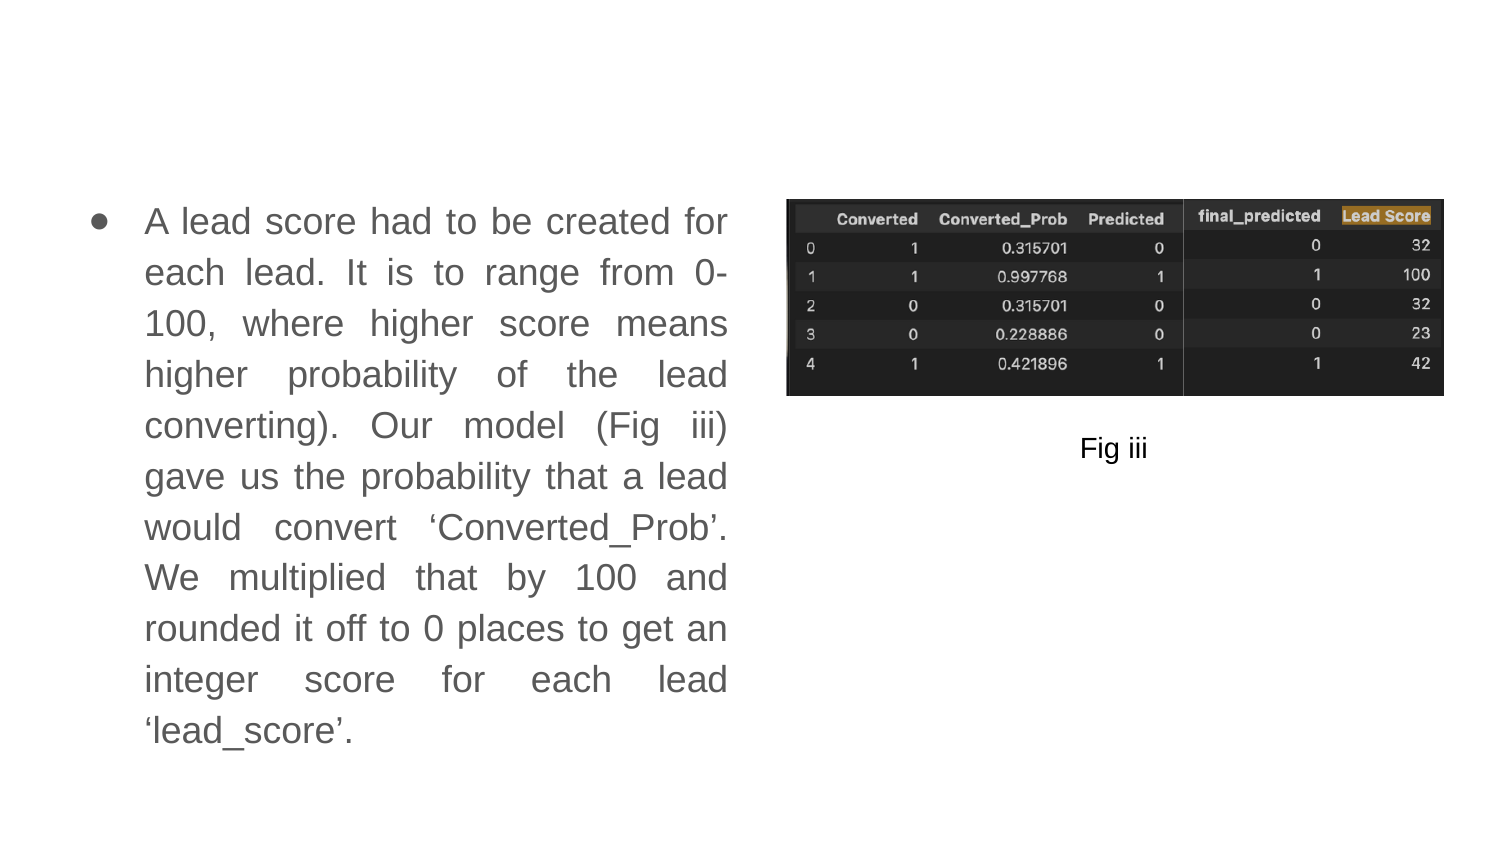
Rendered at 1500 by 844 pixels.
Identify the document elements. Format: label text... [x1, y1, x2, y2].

text_box Fig iii [1077, 427, 1150, 465]
text_box A lead score had to be created for each lead. It is to range from 0-100, where higher score means higher probability of the lead converting). Our model (Fig iii) gave us the probability that a lead would convert ‘Converted_Prob’. We multiplied that by 100 and rounded it off to 0 places to get an integer score for each lead ‘lead_score’. [69, 186, 730, 751]
picture [783, 199, 1444, 396]
